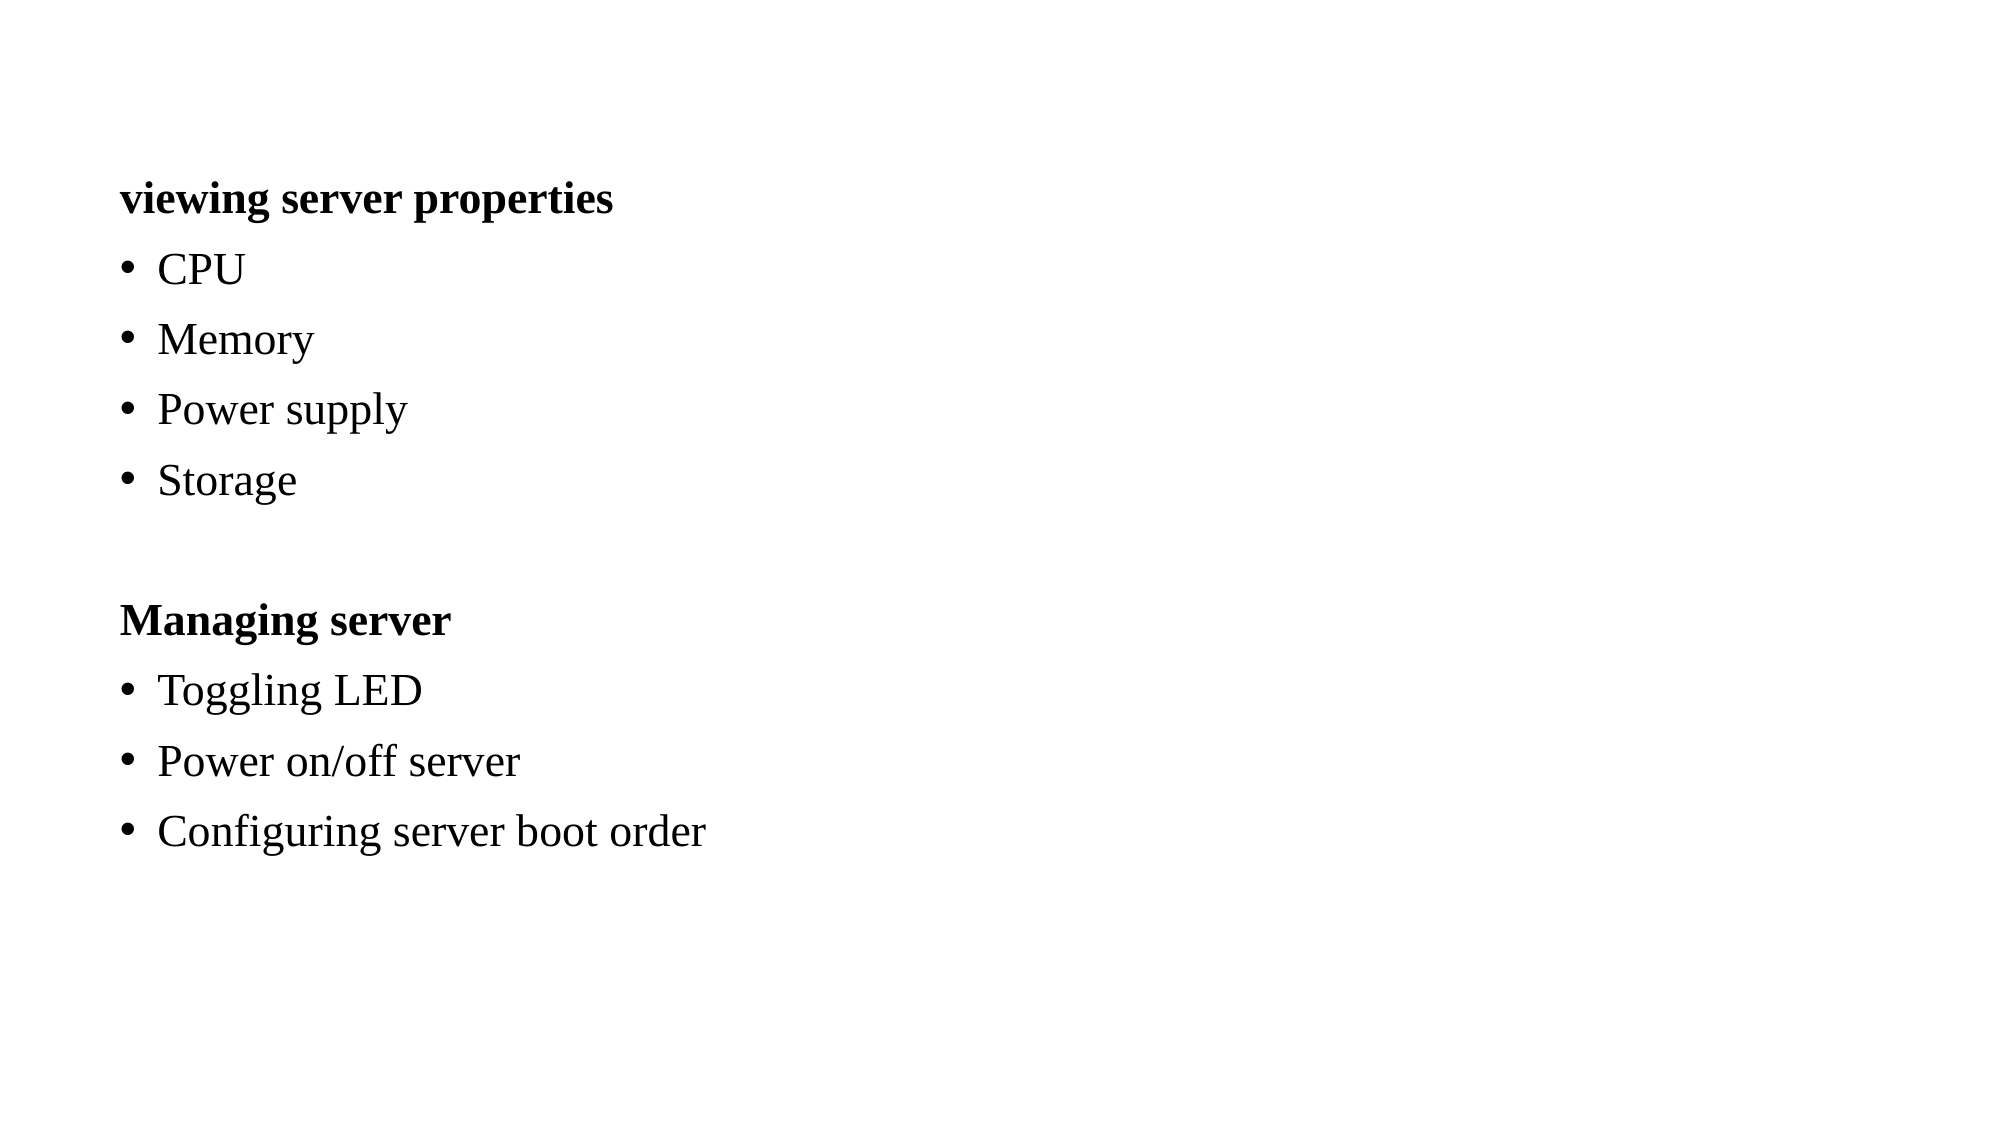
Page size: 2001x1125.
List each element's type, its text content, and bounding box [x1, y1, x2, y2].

list viewing server properties CPU Memory Power supply Storage Managing server Toggling LED Power on/off server Configuring server boot order [104, 166, 1830, 881]
